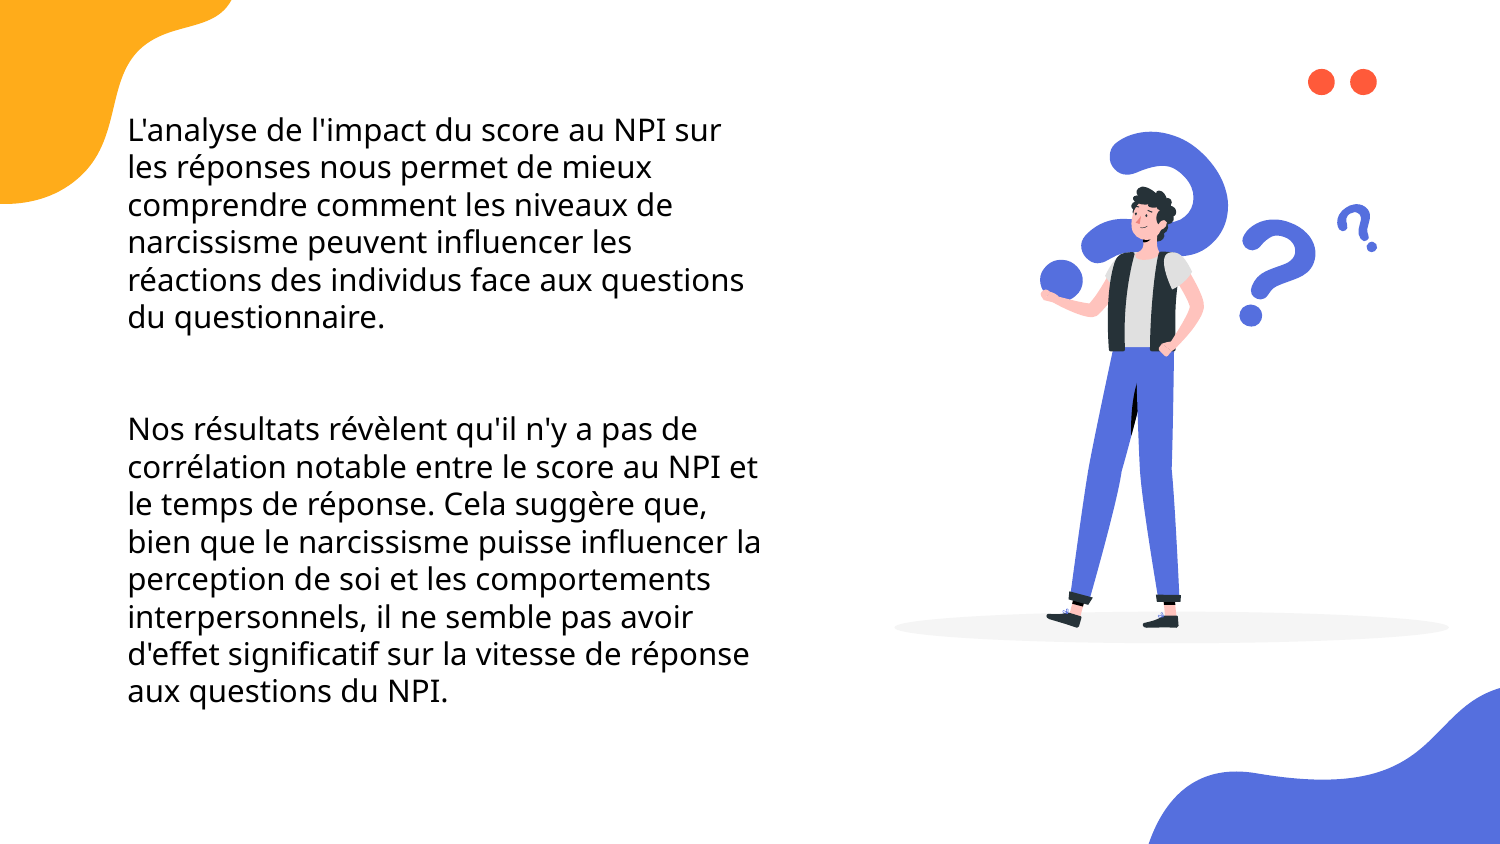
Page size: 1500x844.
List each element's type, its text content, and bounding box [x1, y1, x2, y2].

text_box L'analyse de l'impact du score au NPI sur les réponses nous permet de mieux comprendre comment les niveaux de narcissisme peuvent influencer les réactions des individus face aux questions du questionnaire. Nos résultats révèlent qu'il n'y a pas de corrélation notable entre le score au NPI et le temps de réponse. Cela suggère que, bien que le narcissisme puisse influencer la perception de soi et les comportements interpersonnels, il ne semble pas avoir d'effet significatif sur la vitesse de réponse aux questions du NPI. [112, 95, 779, 764]
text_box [1307, 68, 1377, 96]
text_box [894, 131, 1450, 644]
